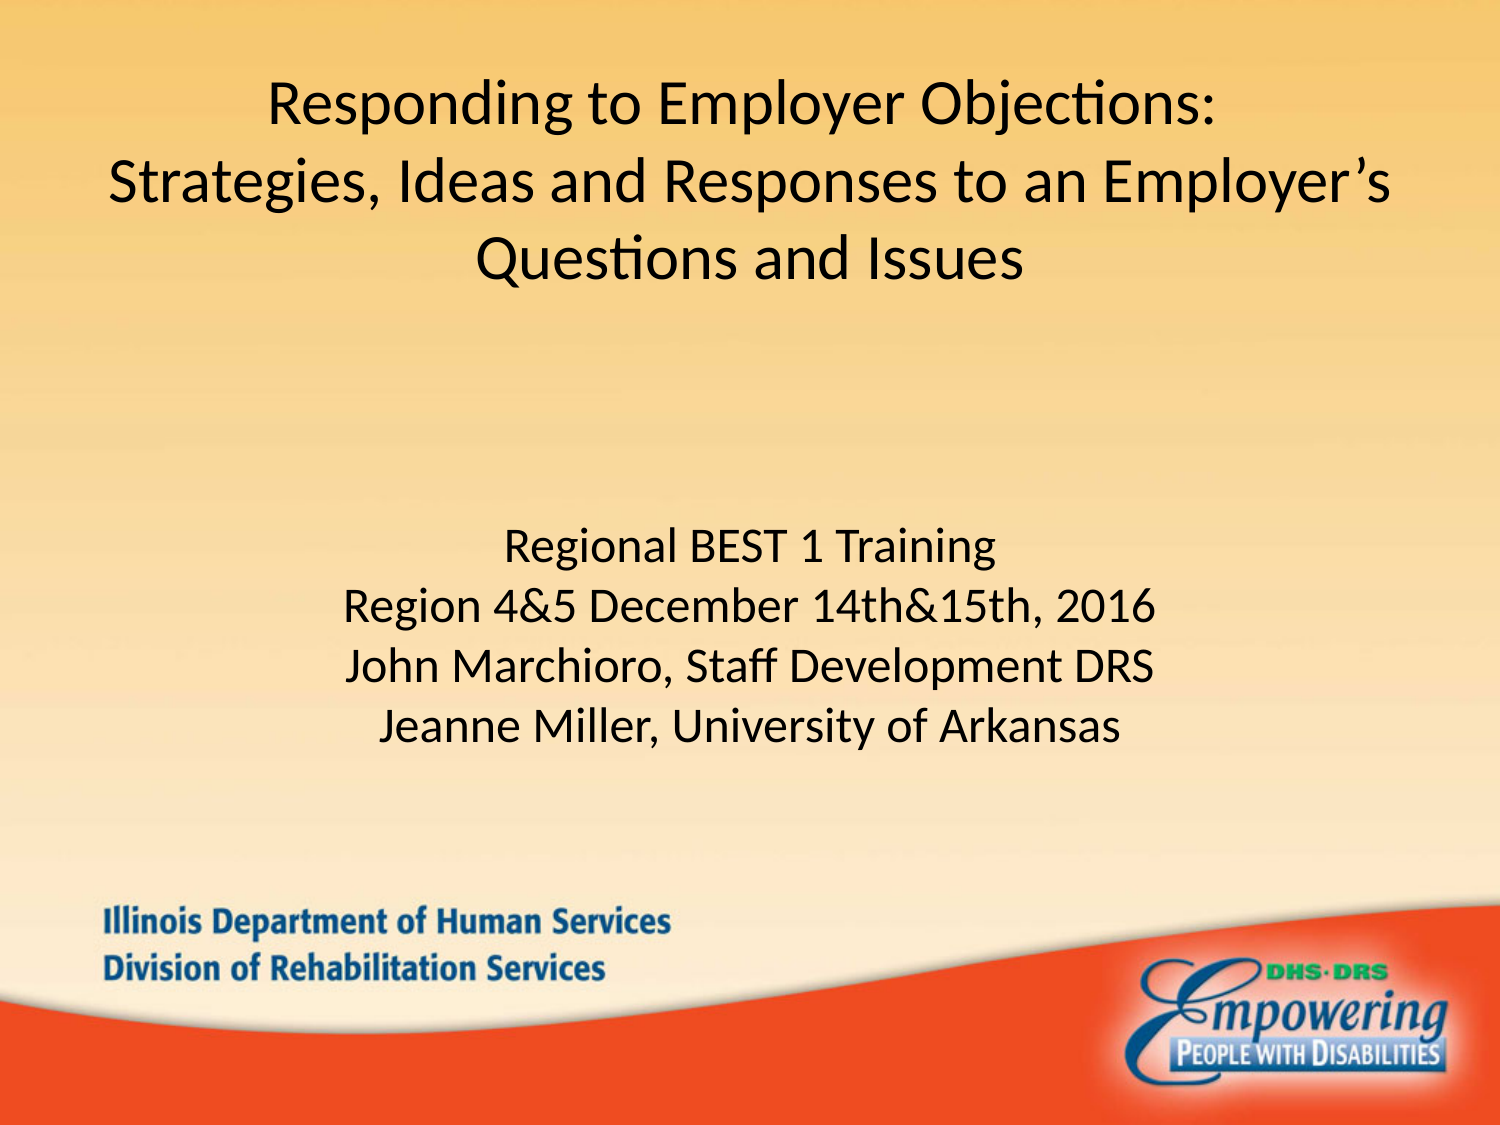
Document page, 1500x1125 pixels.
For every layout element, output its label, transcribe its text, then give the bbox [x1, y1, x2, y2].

title Responding to Employer Objections: Strategies, Ideas and Responses to an Employer’s Questions and Issues Regional BEST 1 Training Region 4&5 December 14th&15th, 2016 John Marchioro, Staff Development DRS Jeanne Miller, University of Arkansas [75, 45, 1425, 800]
picture [0, 0, 1500, 1125]
